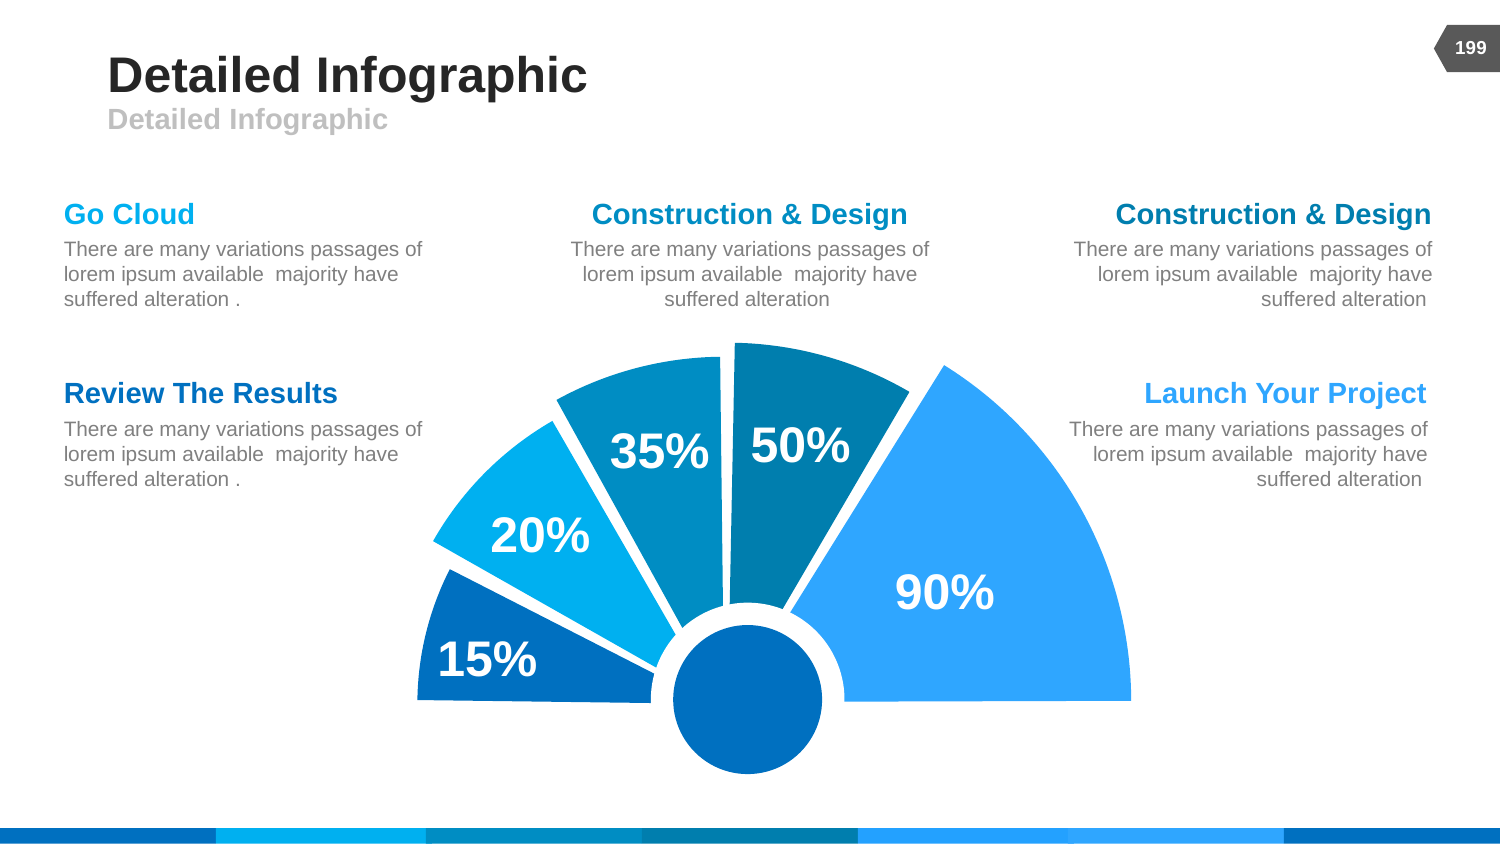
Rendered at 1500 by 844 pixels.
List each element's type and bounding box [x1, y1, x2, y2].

text_box [563, 194, 937, 312]
list [107, 101, 783, 135]
title [107, 43, 1033, 102]
text_box [63, 374, 438, 492]
text_box [63, 194, 438, 312]
text_box [415, 340, 1429, 797]
text_box [1058, 194, 1433, 312]
slide_number [1439, 24, 1500, 70]
